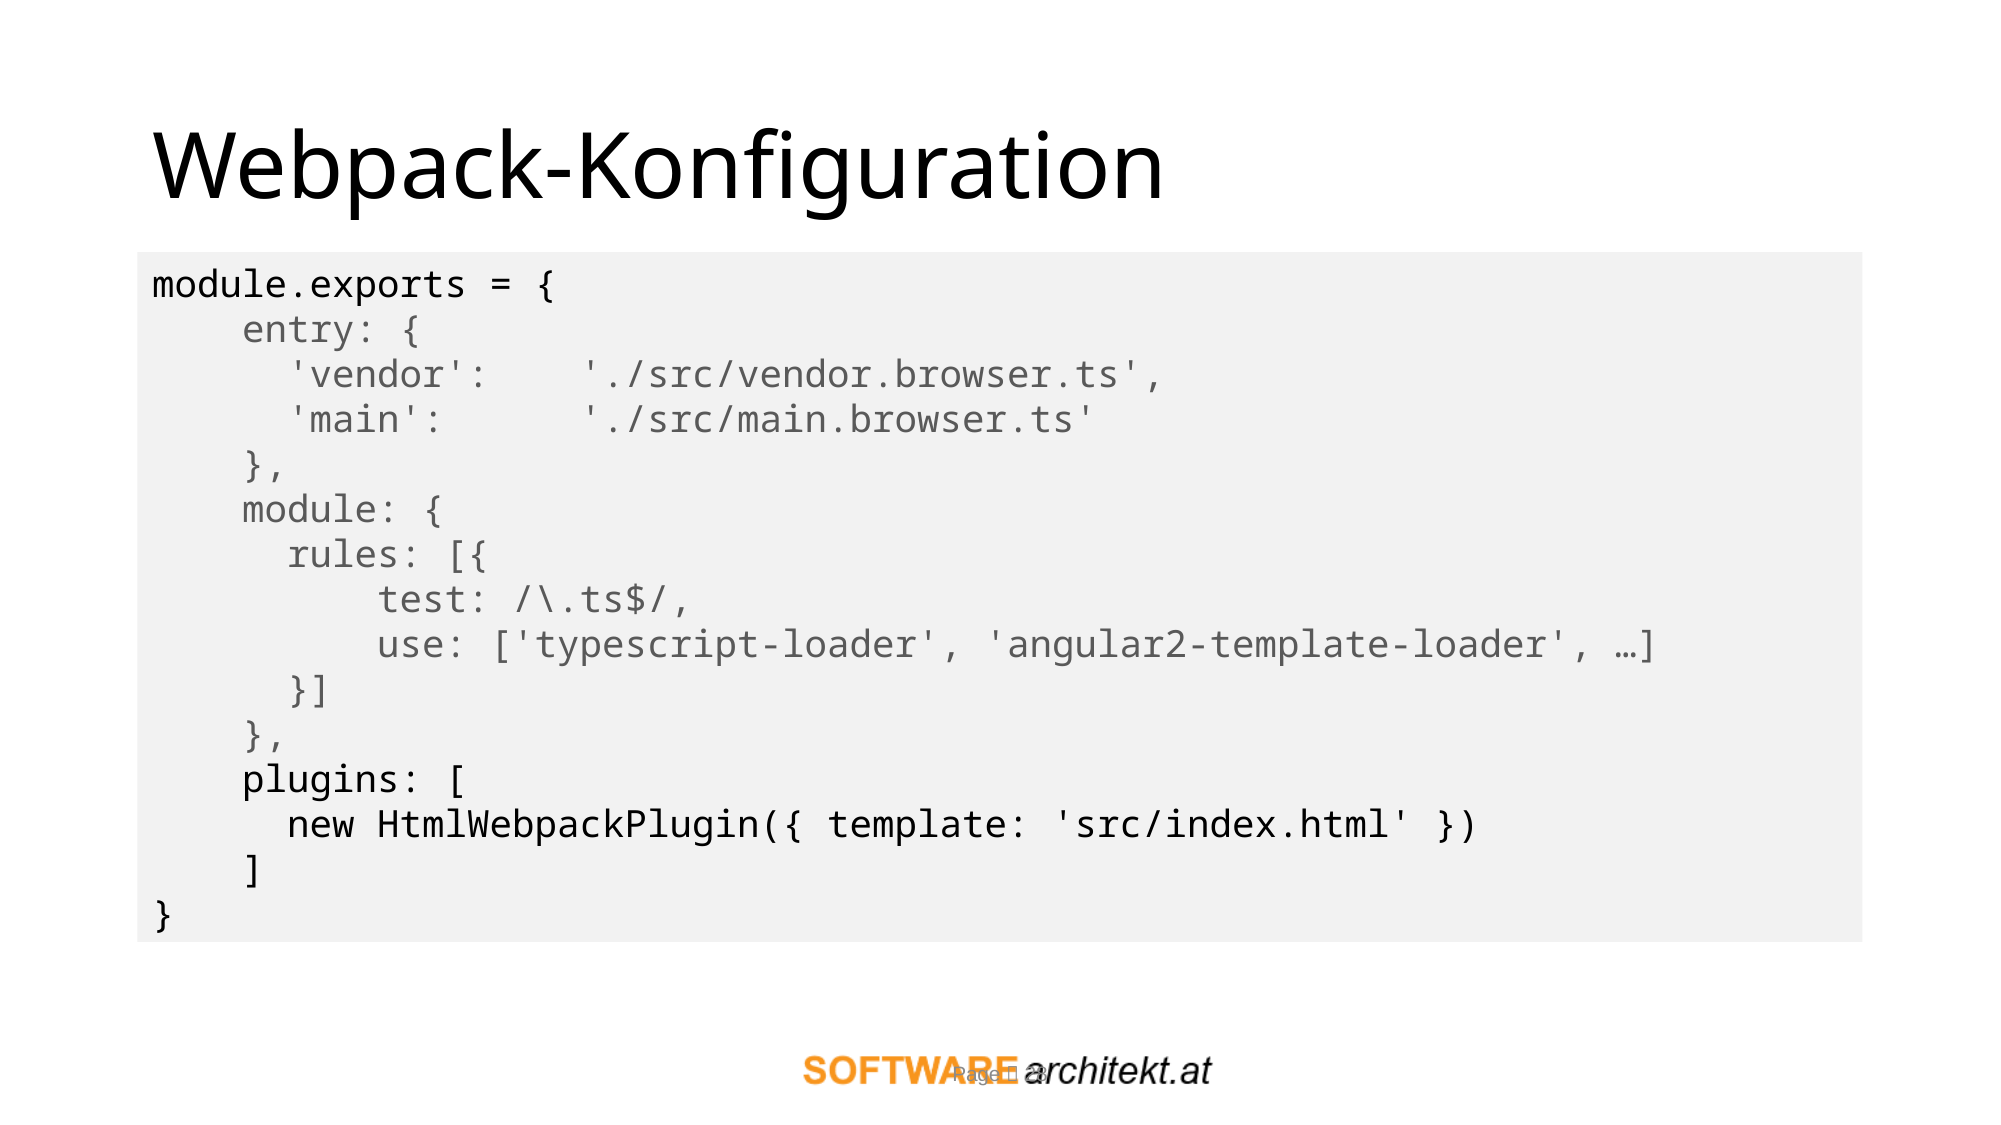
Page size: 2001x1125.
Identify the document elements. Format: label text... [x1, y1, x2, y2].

footer Page  28 [662, 1042, 1338, 1103]
title Webpack-Konfiguration [137, 59, 1863, 252]
text_box module.exports = { entry: { 'vendor': './src/vendor.browser.ts', 'main': './src/main.browser.ts' }, module: { rules: [{ test: /\.ts$/, use: ['typescript-loader', 'angular2-template-loader', …] }] }, plugins: [ new HtmlWebpackPlugin({ template: 'src/index.html' }) ] } [137, 252, 1863, 942]
